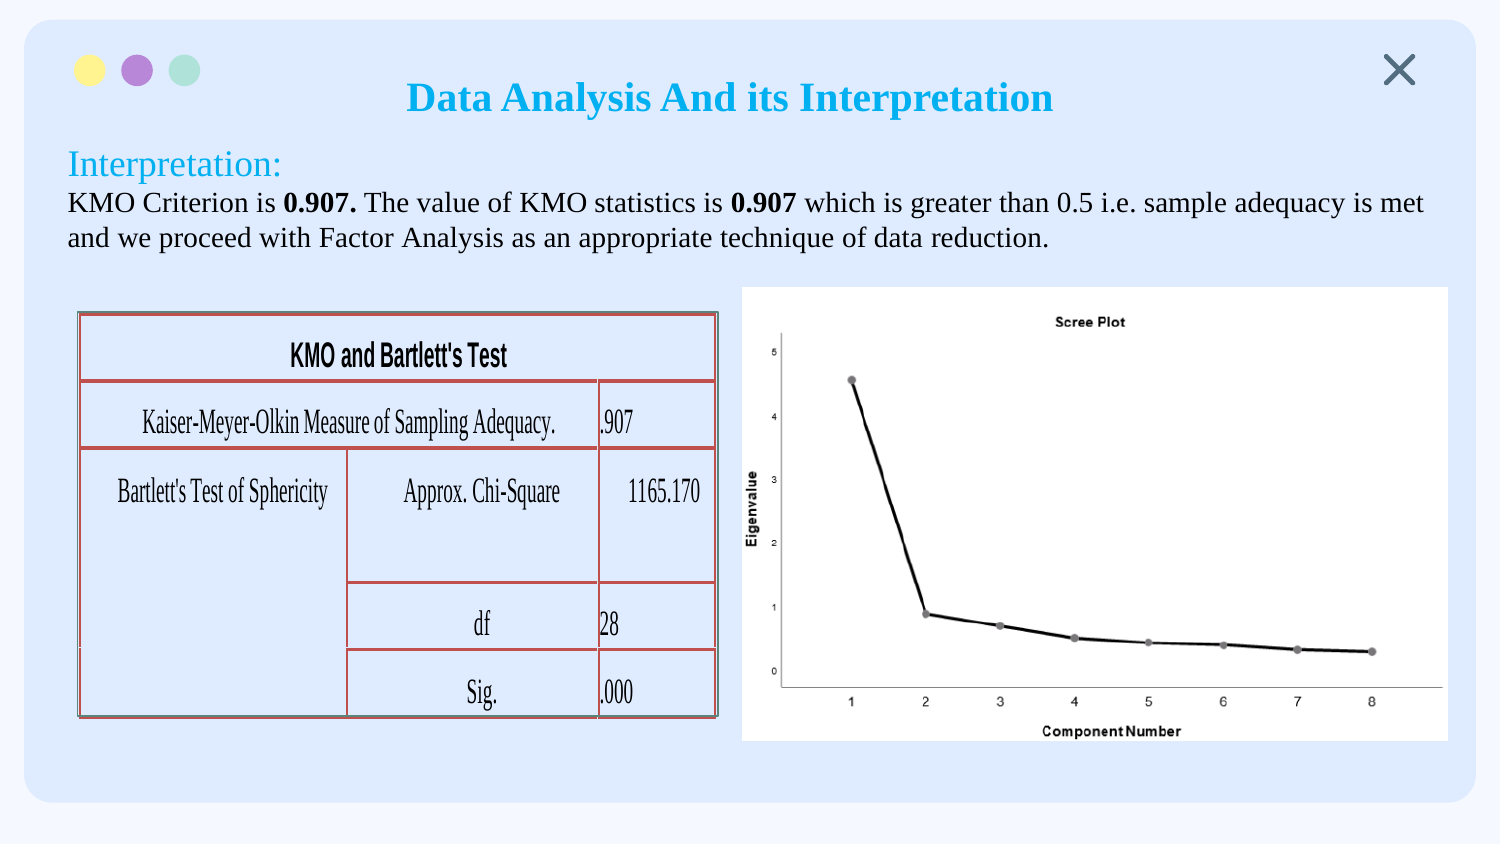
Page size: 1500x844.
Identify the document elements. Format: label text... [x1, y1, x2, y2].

picture [62, 311, 733, 734]
text_box Data Analysis And its Interpretation [150, 62, 1311, 131]
text_box Interpretation: KMO Criterion is 0.907. The value of KMO statistics is 0.907 which is greater than 0.5 i.e. sample adequacy is met and we proceed with Factor Analysis as an appropriate technique of data reduction. [52, 131, 1476, 331]
picture [742, 287, 1448, 742]
